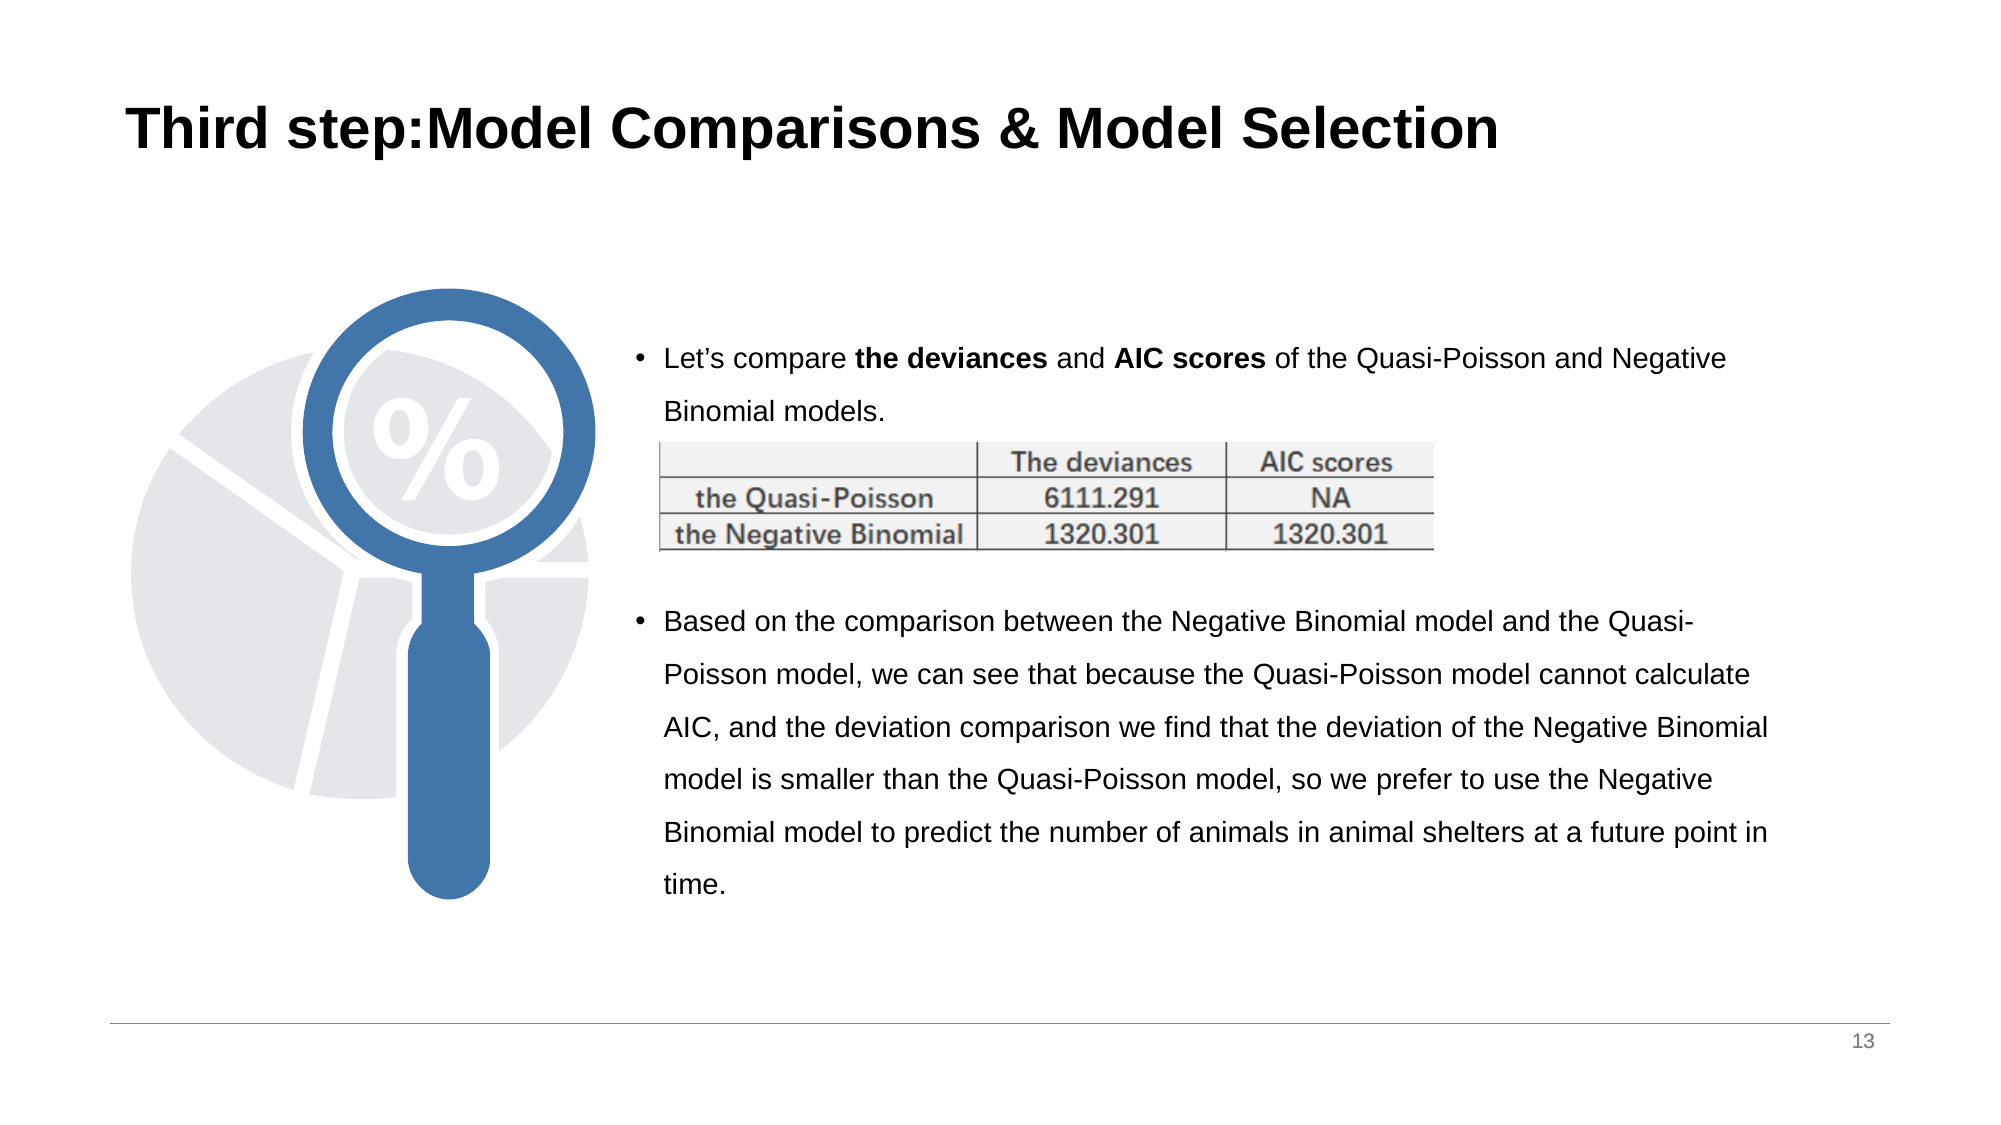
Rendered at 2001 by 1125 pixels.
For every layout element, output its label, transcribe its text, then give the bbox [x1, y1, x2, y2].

picture [659, 442, 1434, 552]
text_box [131, 288, 1807, 1063]
title Third step:Model Comparisons & Model Selection [109, 0, 1890, 169]
text_box 13 [1807, 1023, 1890, 1058]
